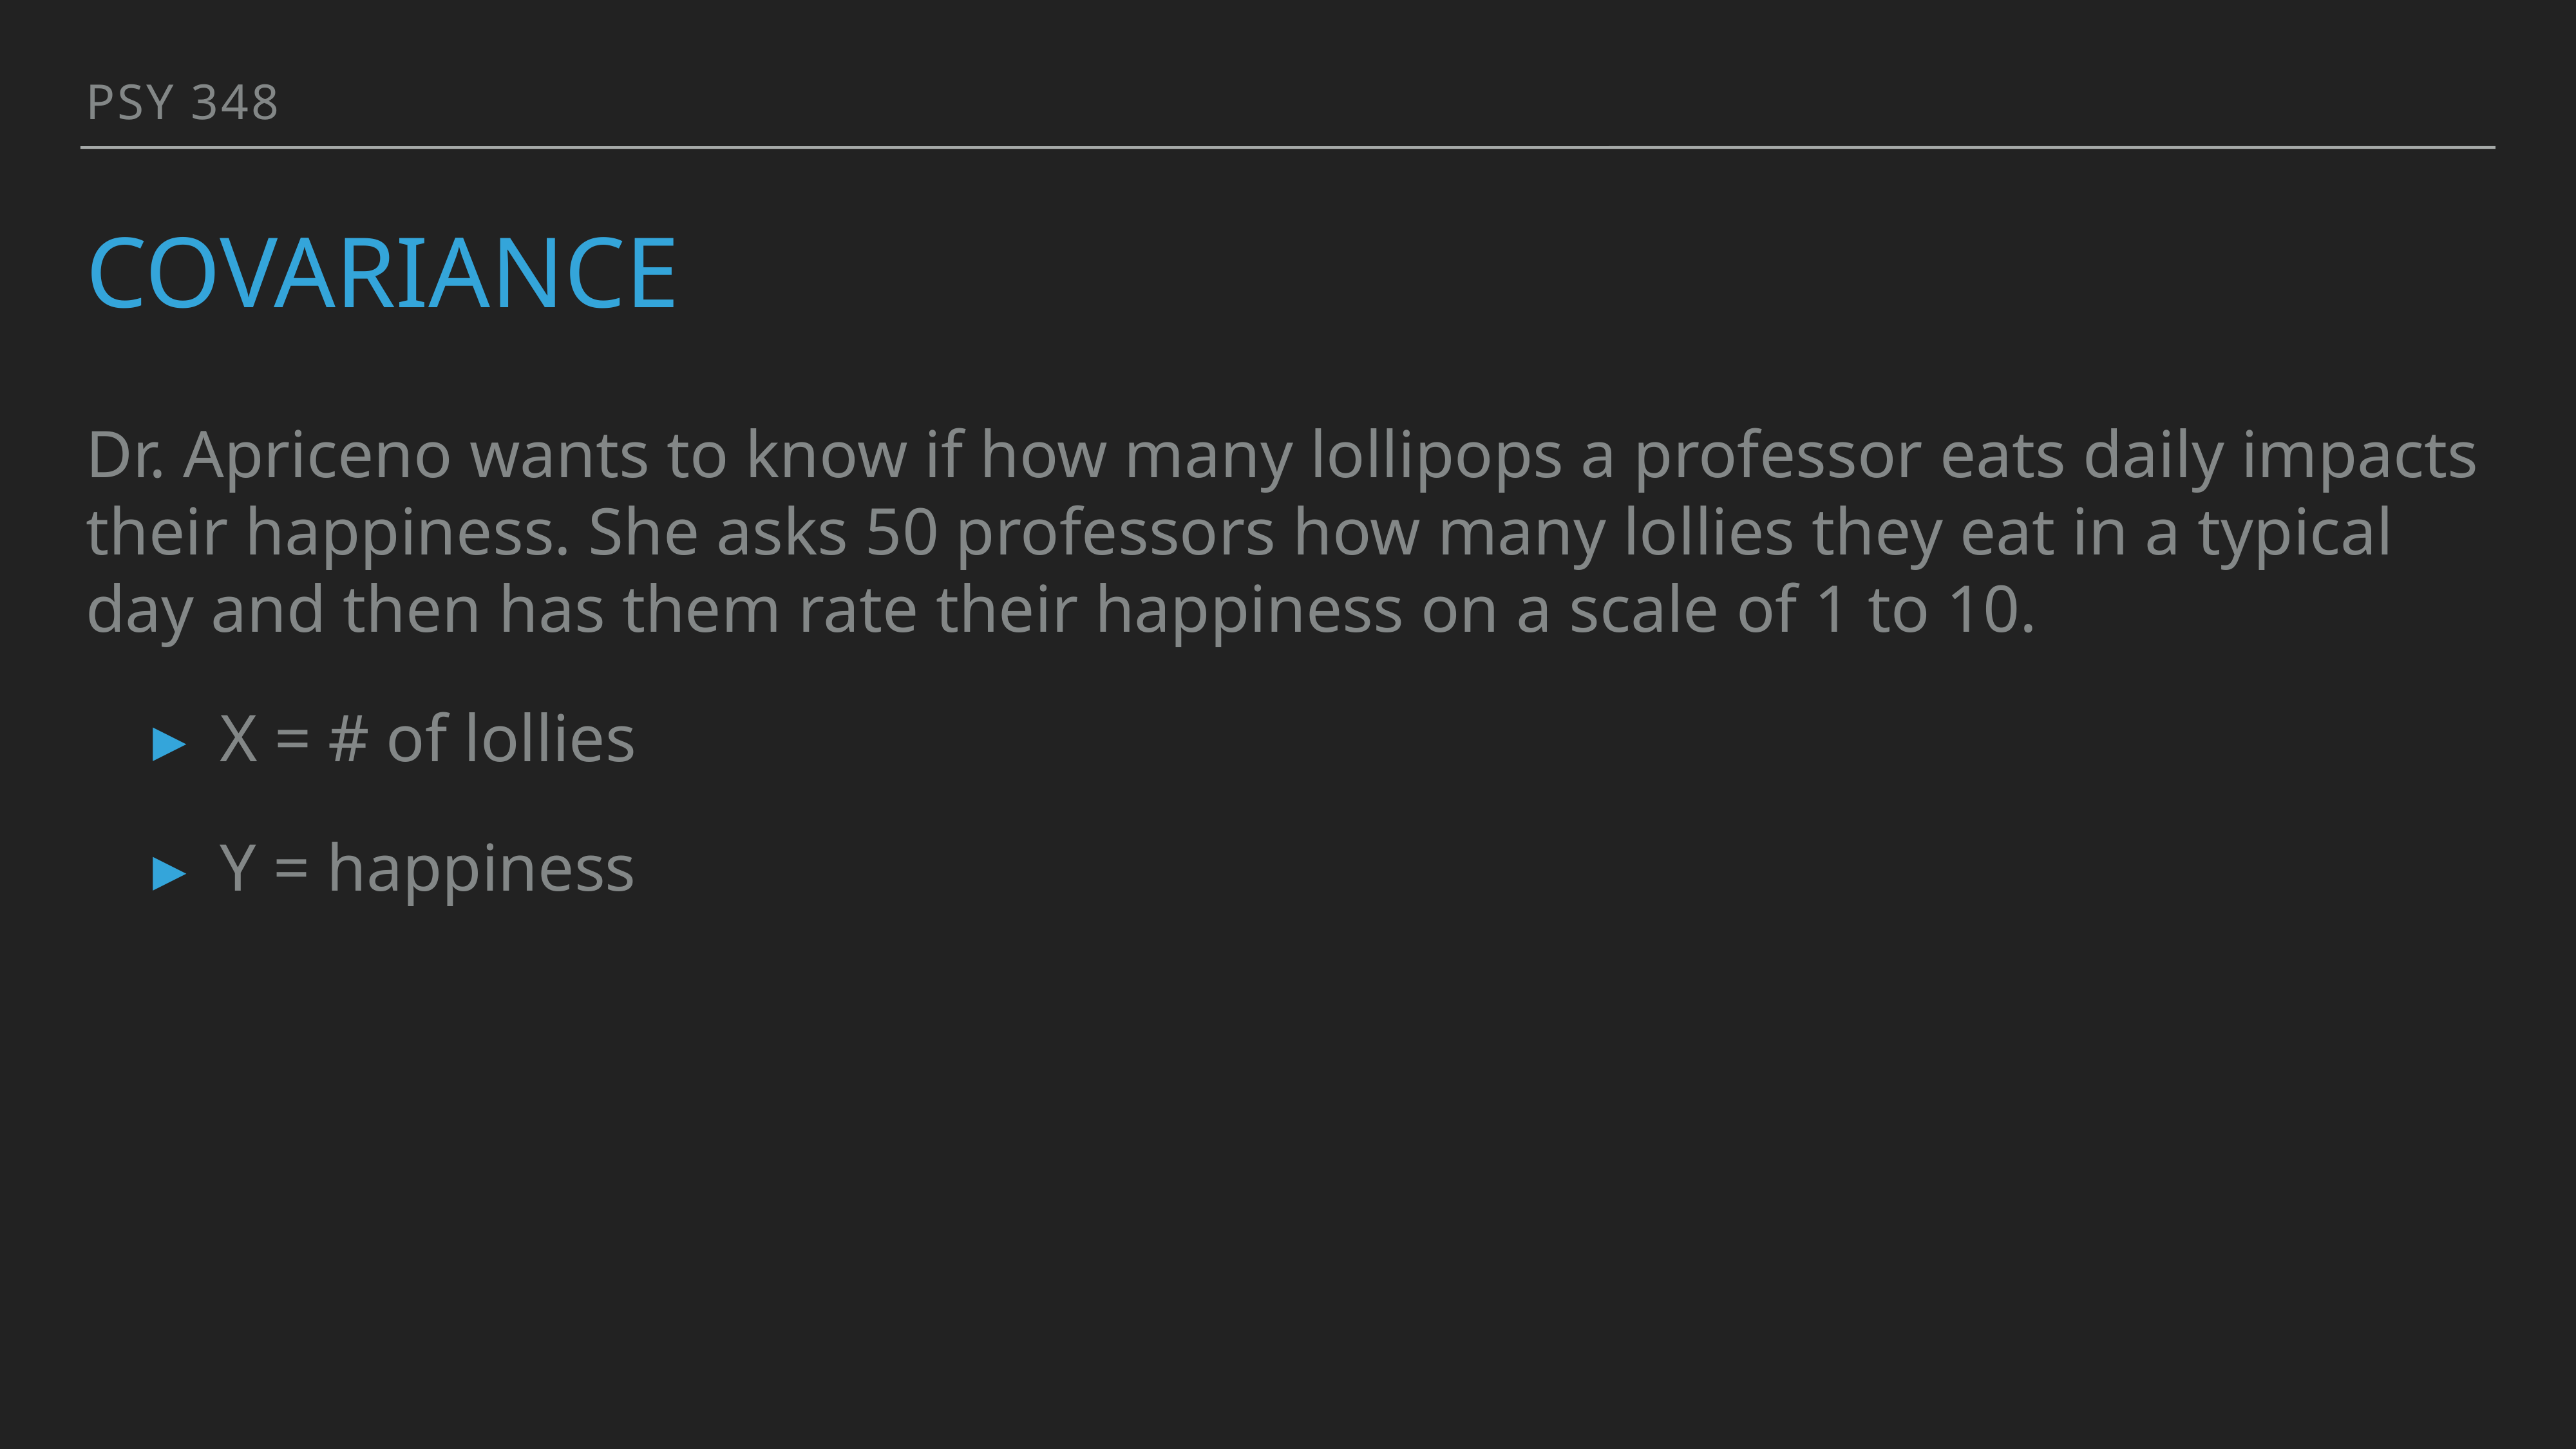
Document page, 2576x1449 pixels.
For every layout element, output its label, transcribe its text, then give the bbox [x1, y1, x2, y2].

list Dr. Apriceno wants to know if how many lollipops a professor eats daily impacts their happiness. She asks 50 professors how many lollies they eat in a typical day and then has them rate their happiness on a scale of 1 to 10. X = # of lollies Y = happiness [80, 407, 2496, 1316]
title Covariance [80, 227, 2496, 336]
list PSY 348 [80, 66, 2295, 135]
